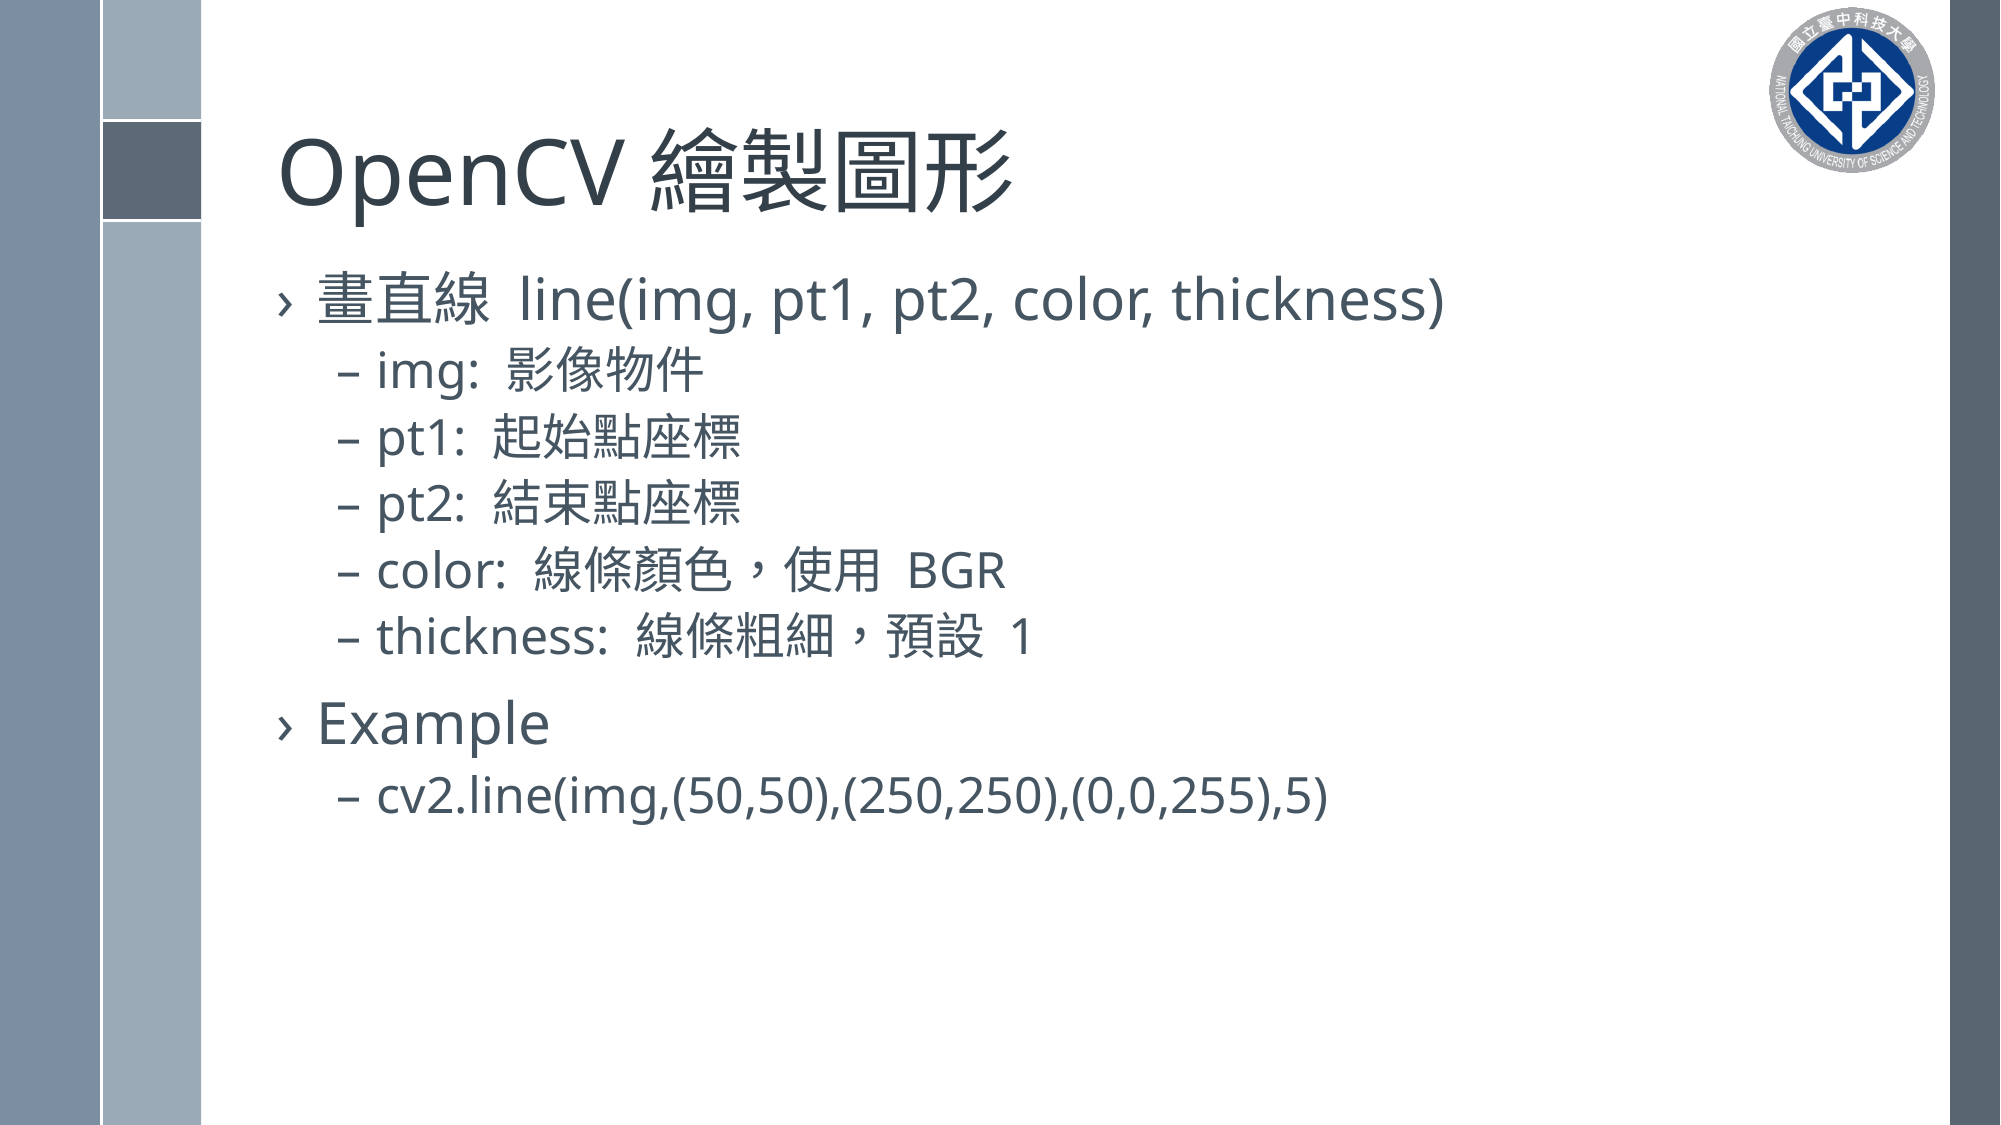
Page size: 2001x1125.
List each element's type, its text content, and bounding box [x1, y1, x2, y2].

list 畫直線 line(img, pt1, pt2, color, thickness) img: 影像物件 pt1: 起始點座標 pt2: 結束點座標 color: 線條顏色，使用 BGR thickness: 線條粗細，預設 1 Example cv2.line(img,(50,50),(250,250),(0,0,255),5) [261, 262, 1867, 1013]
picture [1769, 7, 1935, 173]
title OpenCV繪製圖形 [261, 29, 1867, 233]
